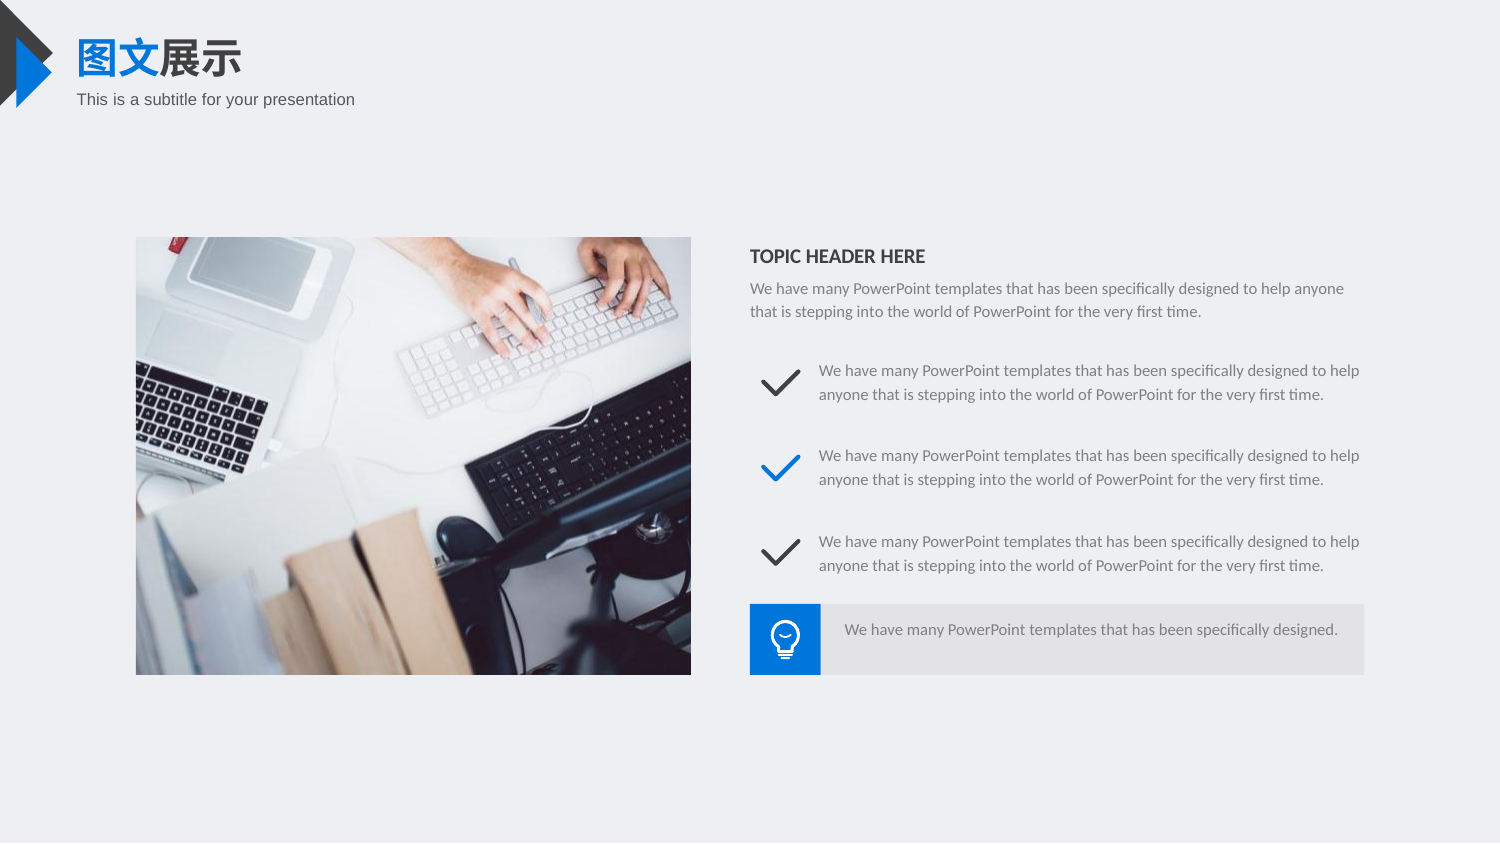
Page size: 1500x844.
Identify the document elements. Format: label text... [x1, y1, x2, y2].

text_box 图文展示 [76, 31, 244, 83]
text_box [770, 619, 800, 656]
text_box [819, 602, 1366, 677]
text_box [134, 235, 693, 676]
text_box This is a subtitle for your presentation [76, 88, 372, 109]
text_box TOPIC HEADER HERE We have many PowerPoint templates that has been specifically designed to help anyone that is stepping into the world of PowerPoint for the very first time. [750, 237, 1365, 322]
text_box [761, 538, 801, 566]
text_box [761, 369, 801, 397]
text_box [761, 454, 801, 482]
text_box We have many PowerPoint templates that has been specifically designed to help anyone that is stepping into the world of PowerPoint for the very first time. We have many PowerPoint templates that has been specifically designed to help anyone that is stepping into the world of PowerPoint for the very first time. We have many PowerPoint templates that has been specifically designed to help anyone that is stepping into the world of PowerPoint for the very first time. [818, 355, 1365, 575]
text_box We have many PowerPoint templates that has been specifically designed. [844, 615, 1341, 640]
text_box [16, 36, 52, 108]
text_box [748, 602, 819, 677]
text_box [0, 0, 53, 106]
